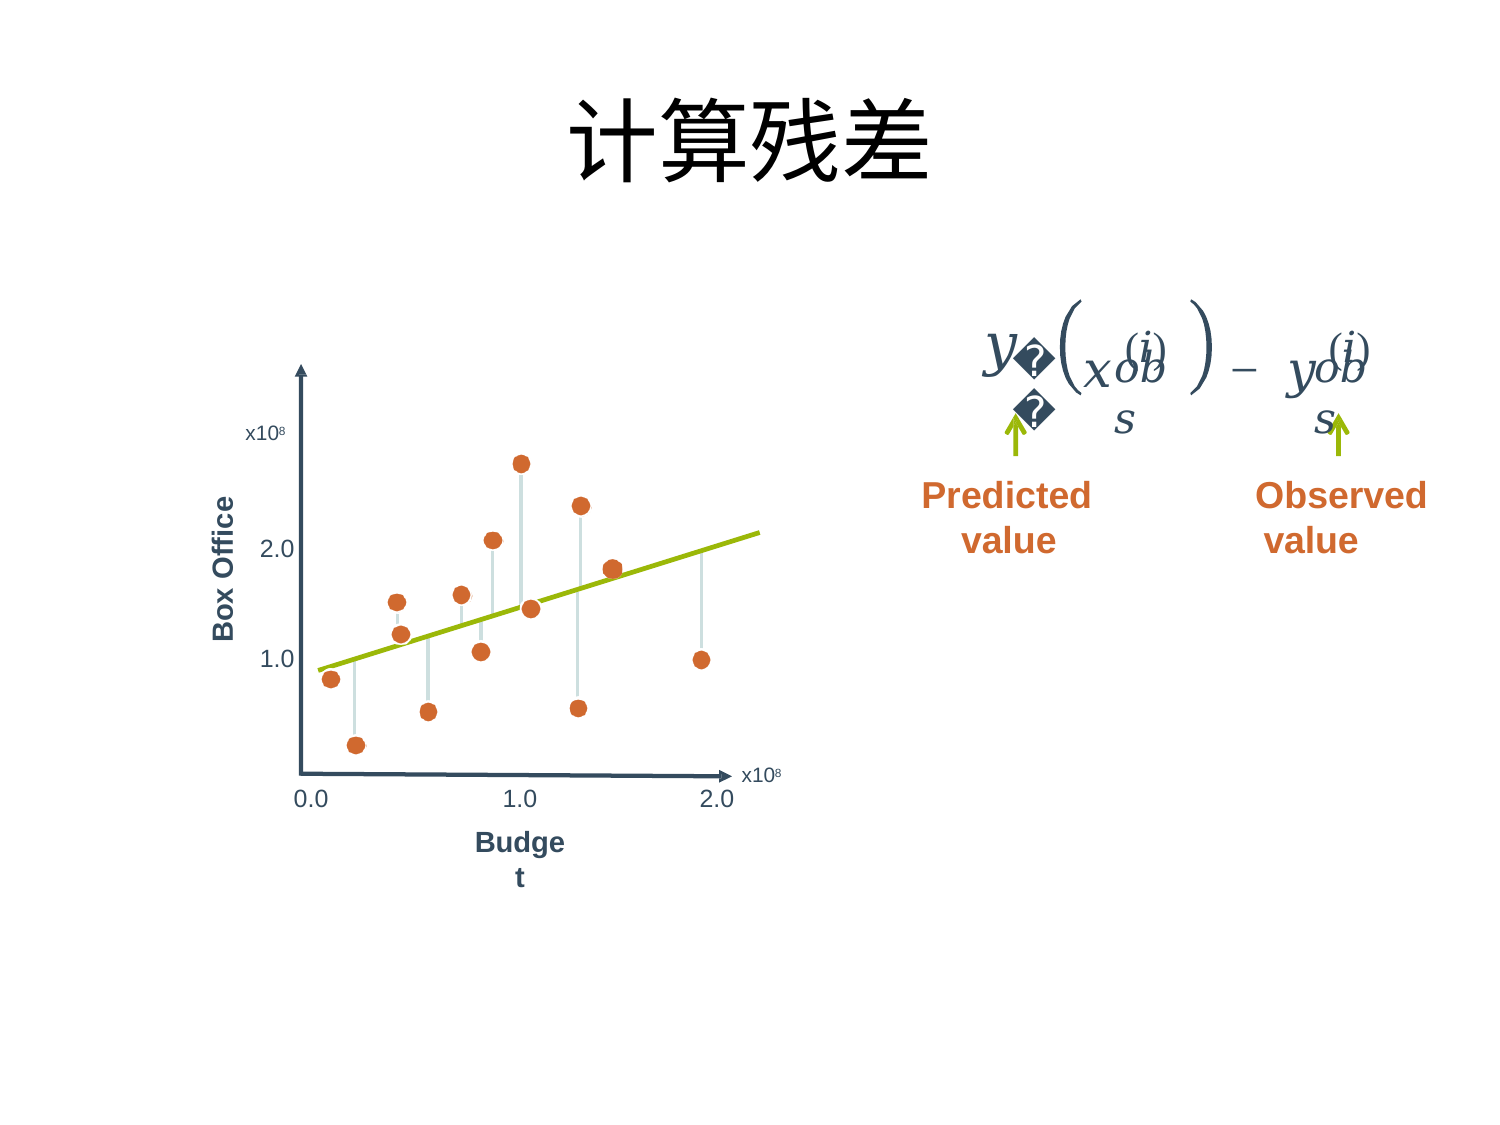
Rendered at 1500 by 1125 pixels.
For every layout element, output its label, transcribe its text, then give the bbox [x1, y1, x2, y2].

text_box [1004, 422, 1010, 435]
text_box [567, 697, 589, 719]
text_box 𝑥 (𝑖) [1081, 272, 1172, 398]
text_box [1190, 299, 1212, 396]
text_box [569, 494, 592, 517]
text_box 𝑜𝑏𝑠 [1112, 338, 1188, 443]
text_box [690, 648, 712, 671]
text_box [417, 700, 439, 723]
text_box 1.0 [257, 640, 297, 673]
text_box 𝑜𝑏𝑠 [1312, 338, 1388, 443]
text_box x108 [243, 417, 289, 445]
text_box [300, 771, 470, 777]
text_box − 𝑦 (𝑖) [1227, 272, 1376, 398]
text_box [510, 452, 532, 475]
text_box [519, 597, 542, 620]
text_box [389, 623, 412, 645]
text_box 1.0 Budget [470, 770, 573, 894]
text_box [344, 734, 367, 756]
text_box 𝛽 [1010, 331, 1044, 436]
text_box [1059, 299, 1081, 396]
text_box [319, 668, 342, 690]
text_box [1336, 443, 1341, 457]
text_box [481, 529, 504, 551]
text_box Predicted value [919, 468, 1094, 561]
text_box [602, 559, 623, 579]
text_box [294, 364, 308, 776]
text_box x108 2.0 [697, 763, 786, 813]
text_box Box Office [203, 464, 240, 645]
text_box 2.0 [257, 529, 297, 562]
text_box 0.0 [291, 780, 331, 813]
text_box [450, 583, 472, 606]
text_box [469, 640, 492, 663]
text_box Observed value [1253, 468, 1439, 561]
text_box [385, 591, 408, 613]
title 计算残差 [75, 45, 1425, 233]
text_box [1013, 436, 1019, 457]
text_box [573, 773, 697, 779]
text_box 𝑦 [982, 303, 1020, 376]
